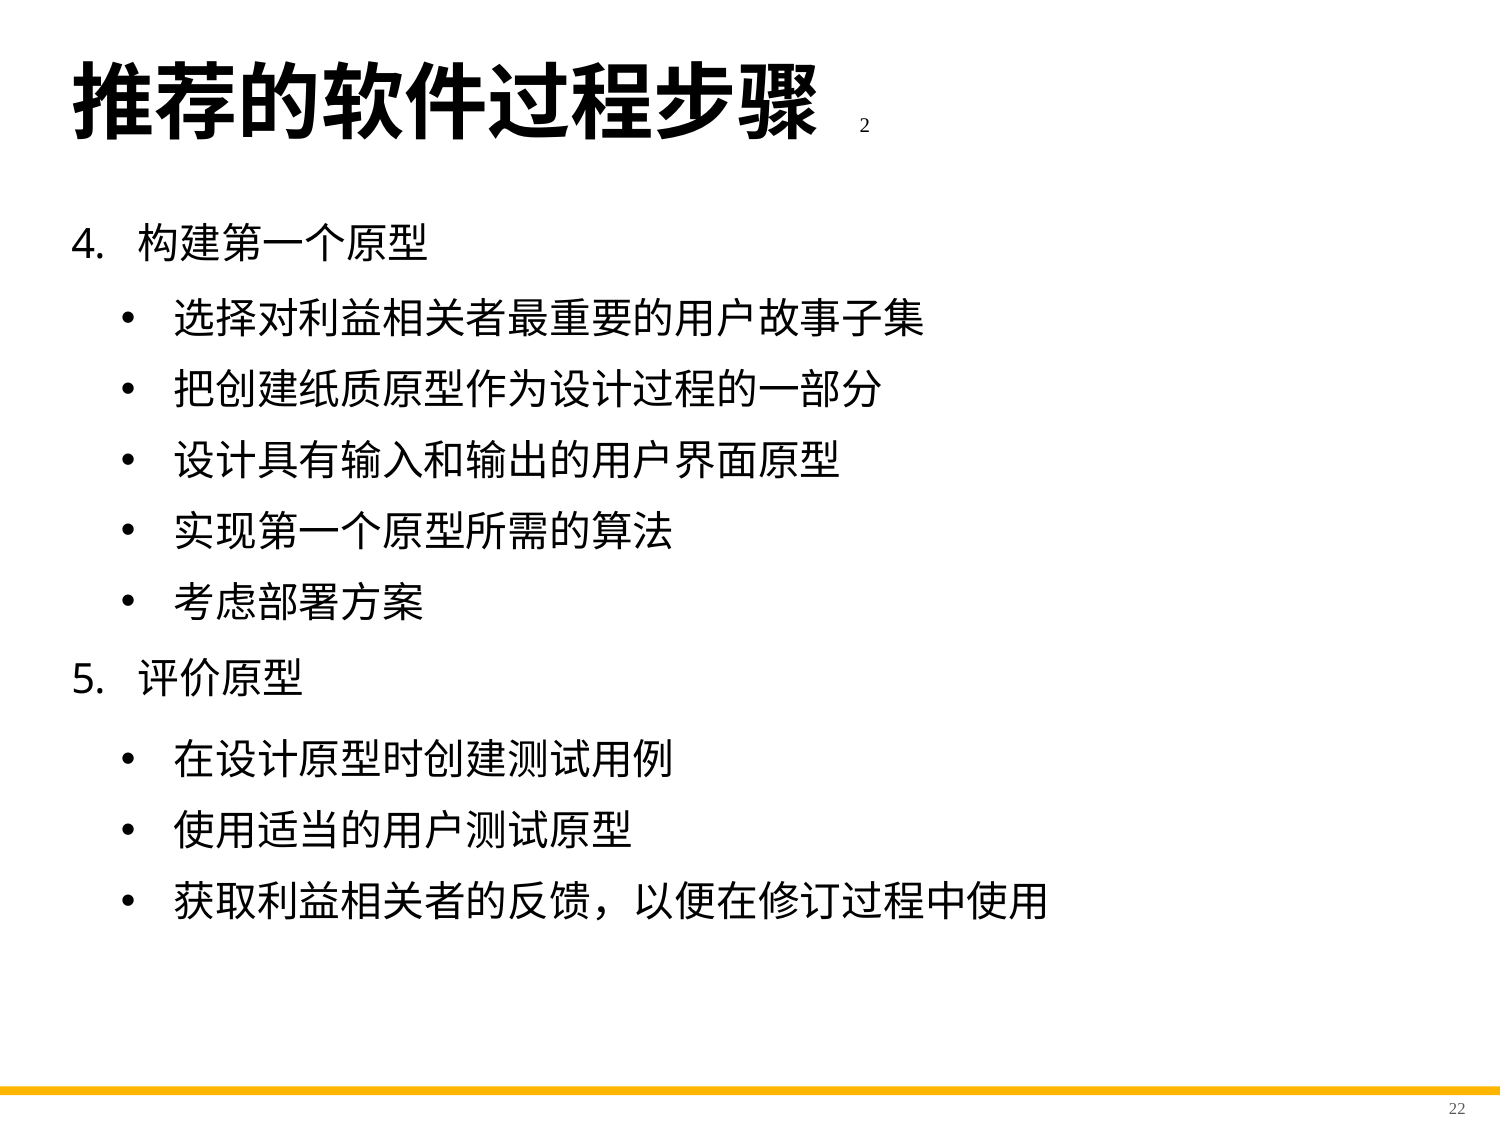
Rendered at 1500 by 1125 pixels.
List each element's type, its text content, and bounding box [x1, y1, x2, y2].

list 评价原型 [56, 644, 1444, 712]
list 选择对利益相关者最重要的用户故事子集 把创建纸质原型作为设计过程的一部分 设计具有输入和输出的用户界面原型 实现第一个原型所需的算法 考虑部署方案 [56, 284, 1444, 631]
slide_number 22 [1415, 1094, 1474, 1122]
list 构建第一个原型 [56, 209, 1444, 279]
title 推荐的软件过程步骤 2 [56, 50, 1444, 162]
list 在设计原型时创建测试用例 使用适当的用户测试原型 获取利益相关者的反馈，以便在修订过程中使用 [56, 725, 1444, 937]
